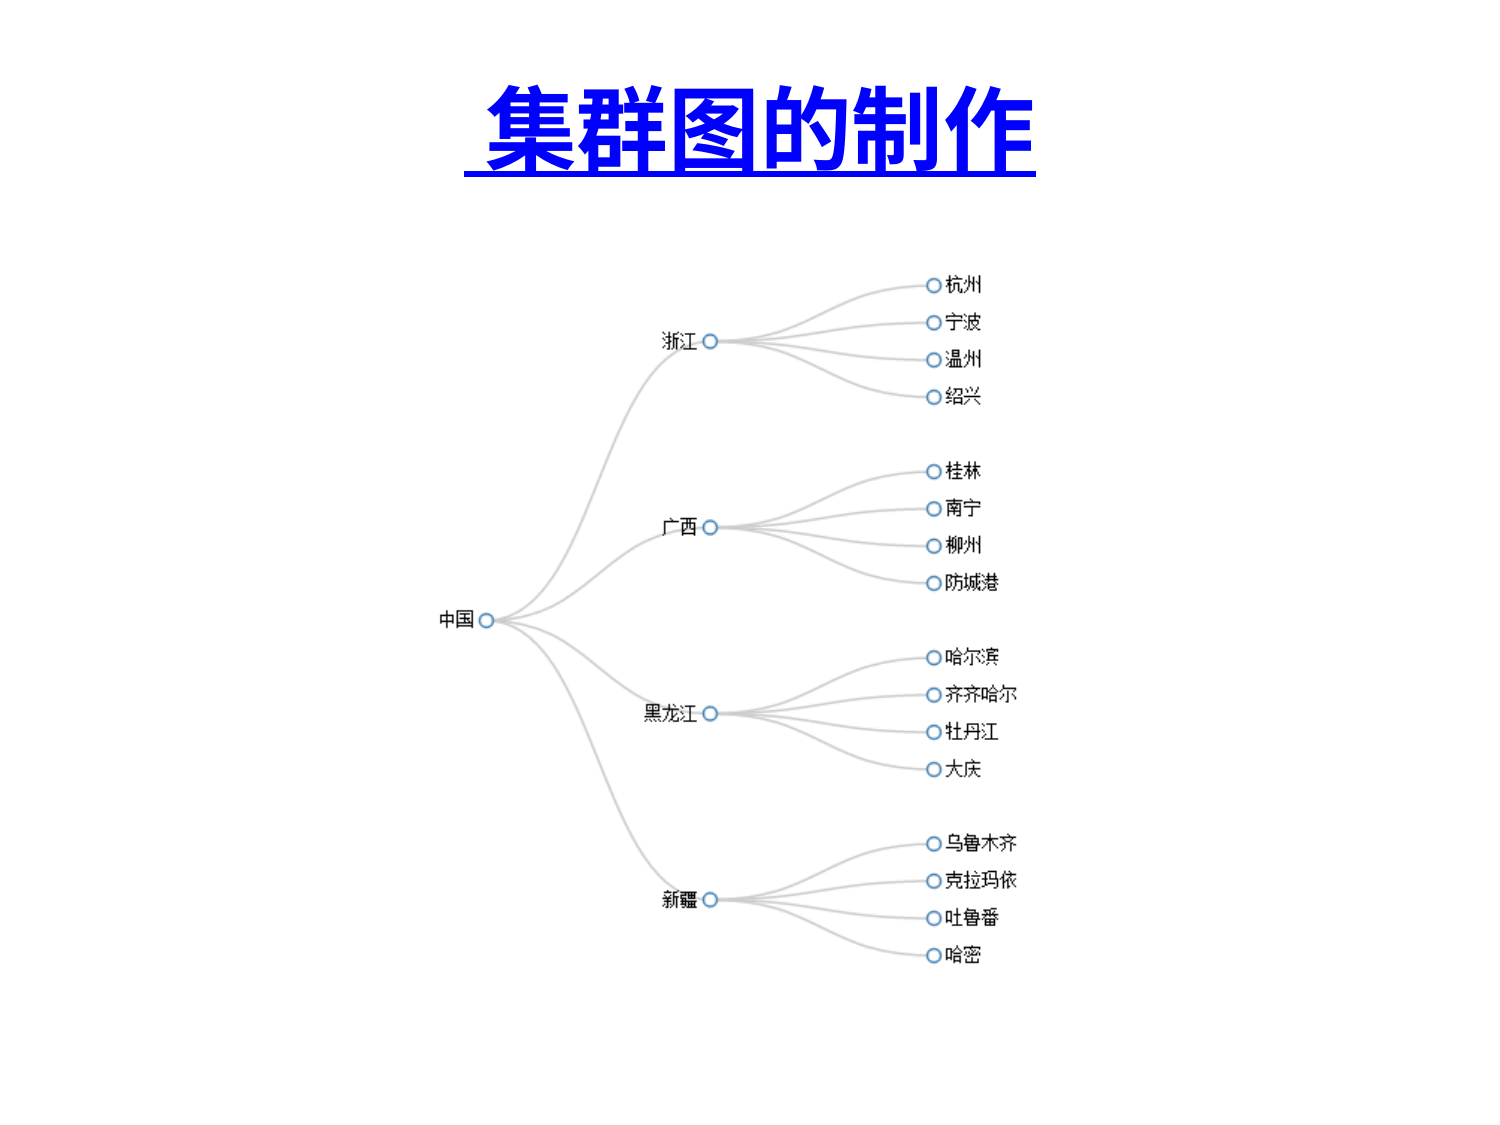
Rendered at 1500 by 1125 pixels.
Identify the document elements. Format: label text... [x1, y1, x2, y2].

title 集群图的制作 [75, 45, 1425, 233]
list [421, 262, 1079, 1006]
